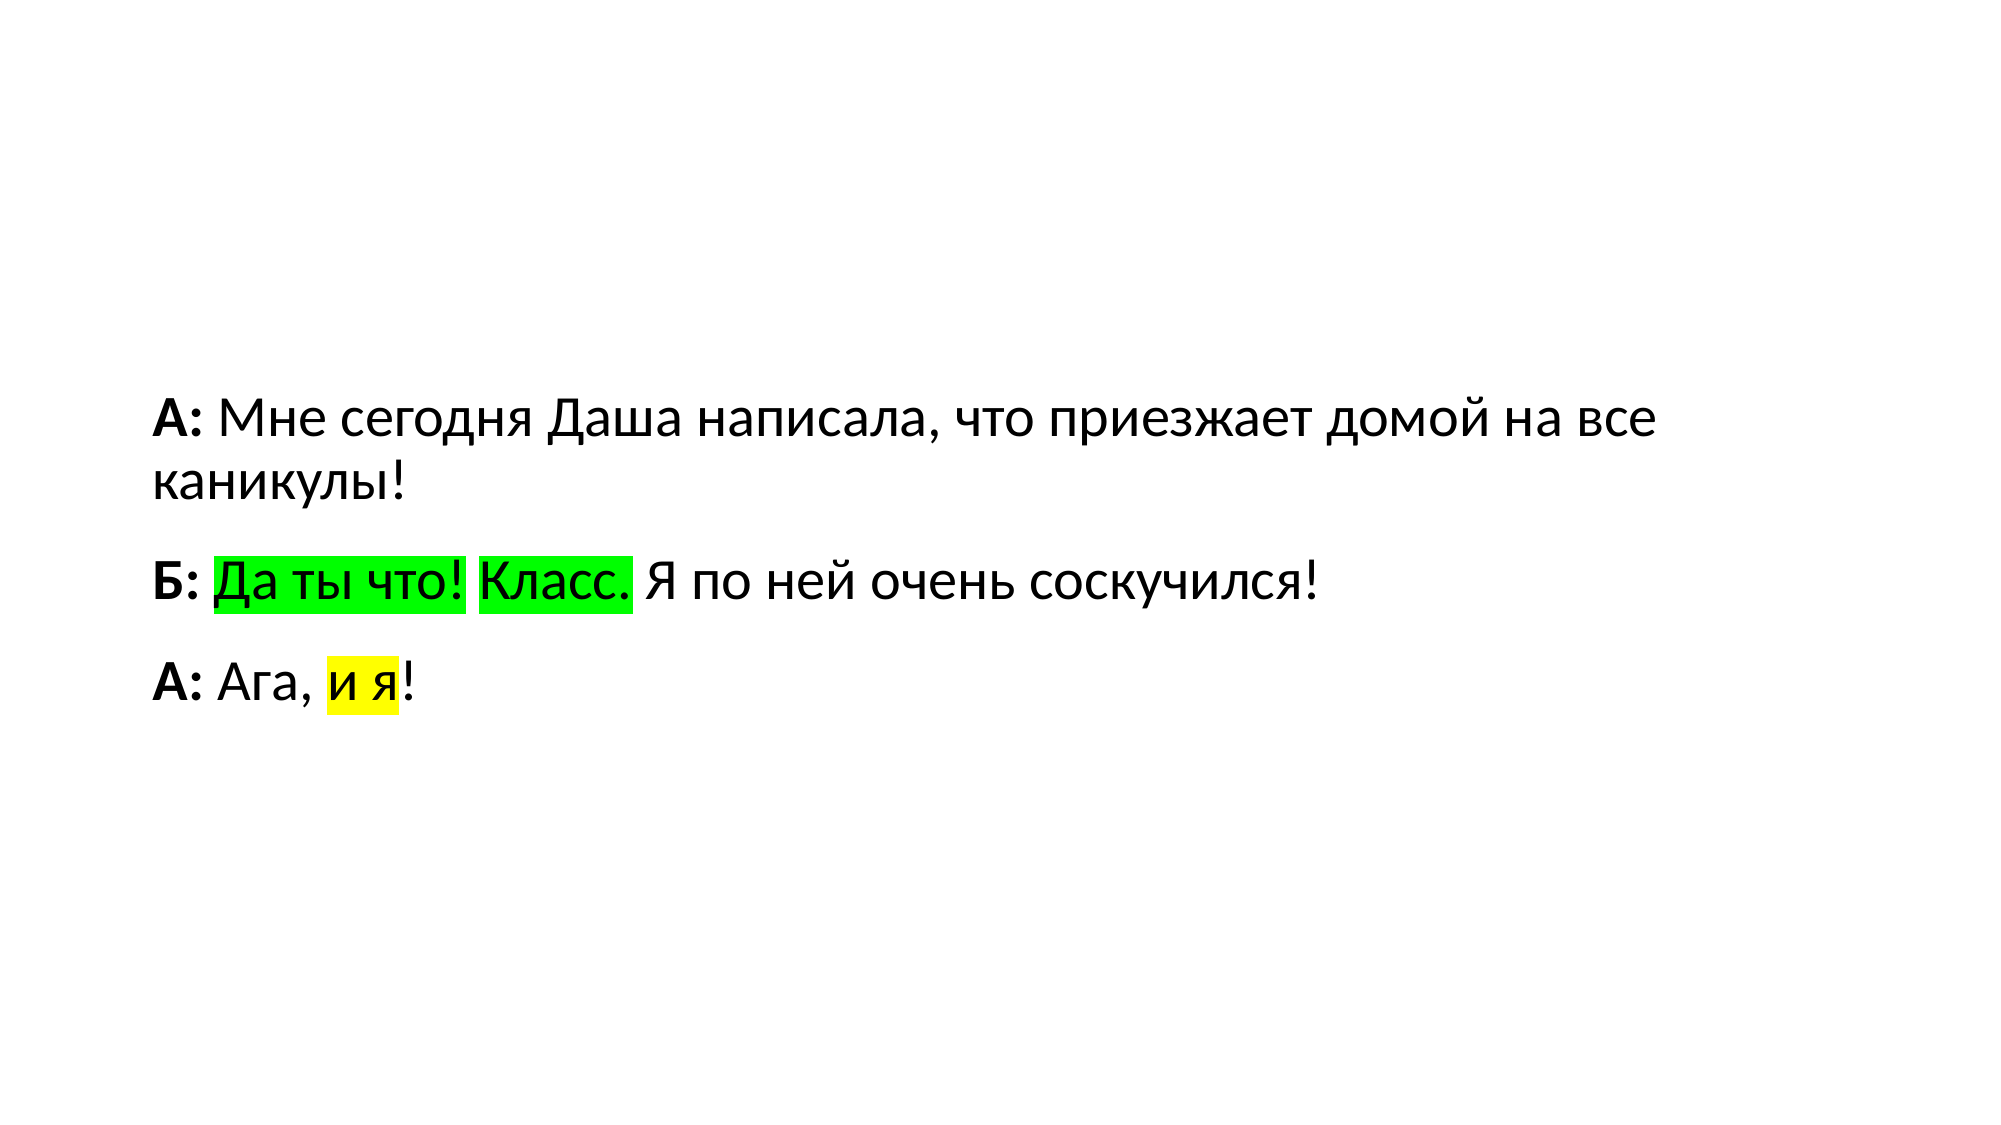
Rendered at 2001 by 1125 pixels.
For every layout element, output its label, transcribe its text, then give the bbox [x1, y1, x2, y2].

list А: Мне сегодня Даша написала, что приезжает домой на все каникулы! Б: Да ты что! Класс. Я по ней очень соскучился! А: Ага, и я! [137, 85, 1863, 1014]
